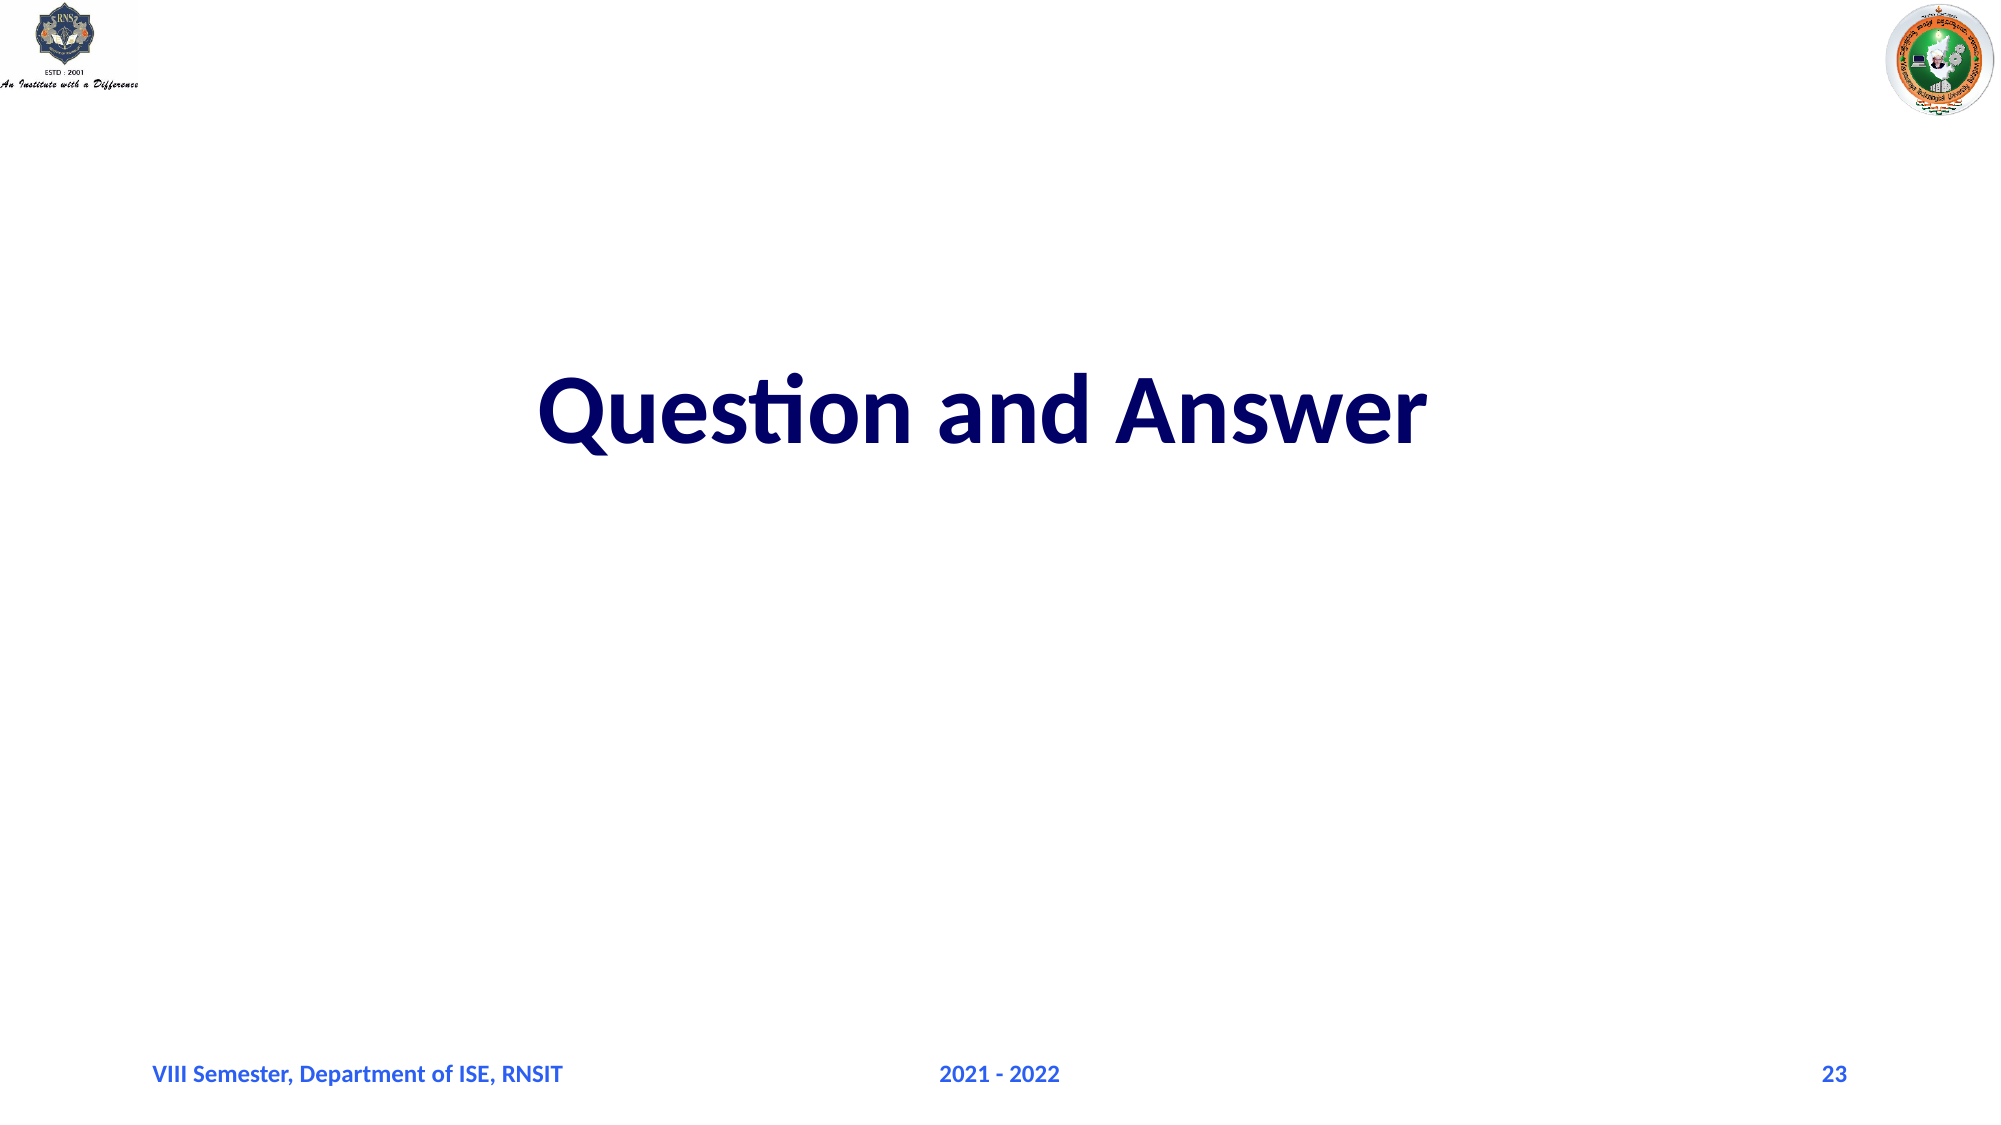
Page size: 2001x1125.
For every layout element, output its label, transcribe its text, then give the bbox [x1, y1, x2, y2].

title Question and Answer [456, 349, 1512, 513]
slide_number VIII Semester, Department of ISE, RNSIT [137, 1042, 662, 1103]
picture [1882, 2, 1997, 117]
footer 2021 - 2022 [662, 1042, 1338, 1103]
picture [0, 0, 138, 90]
slide_number ‹#› [1412, 1042, 1863, 1103]
